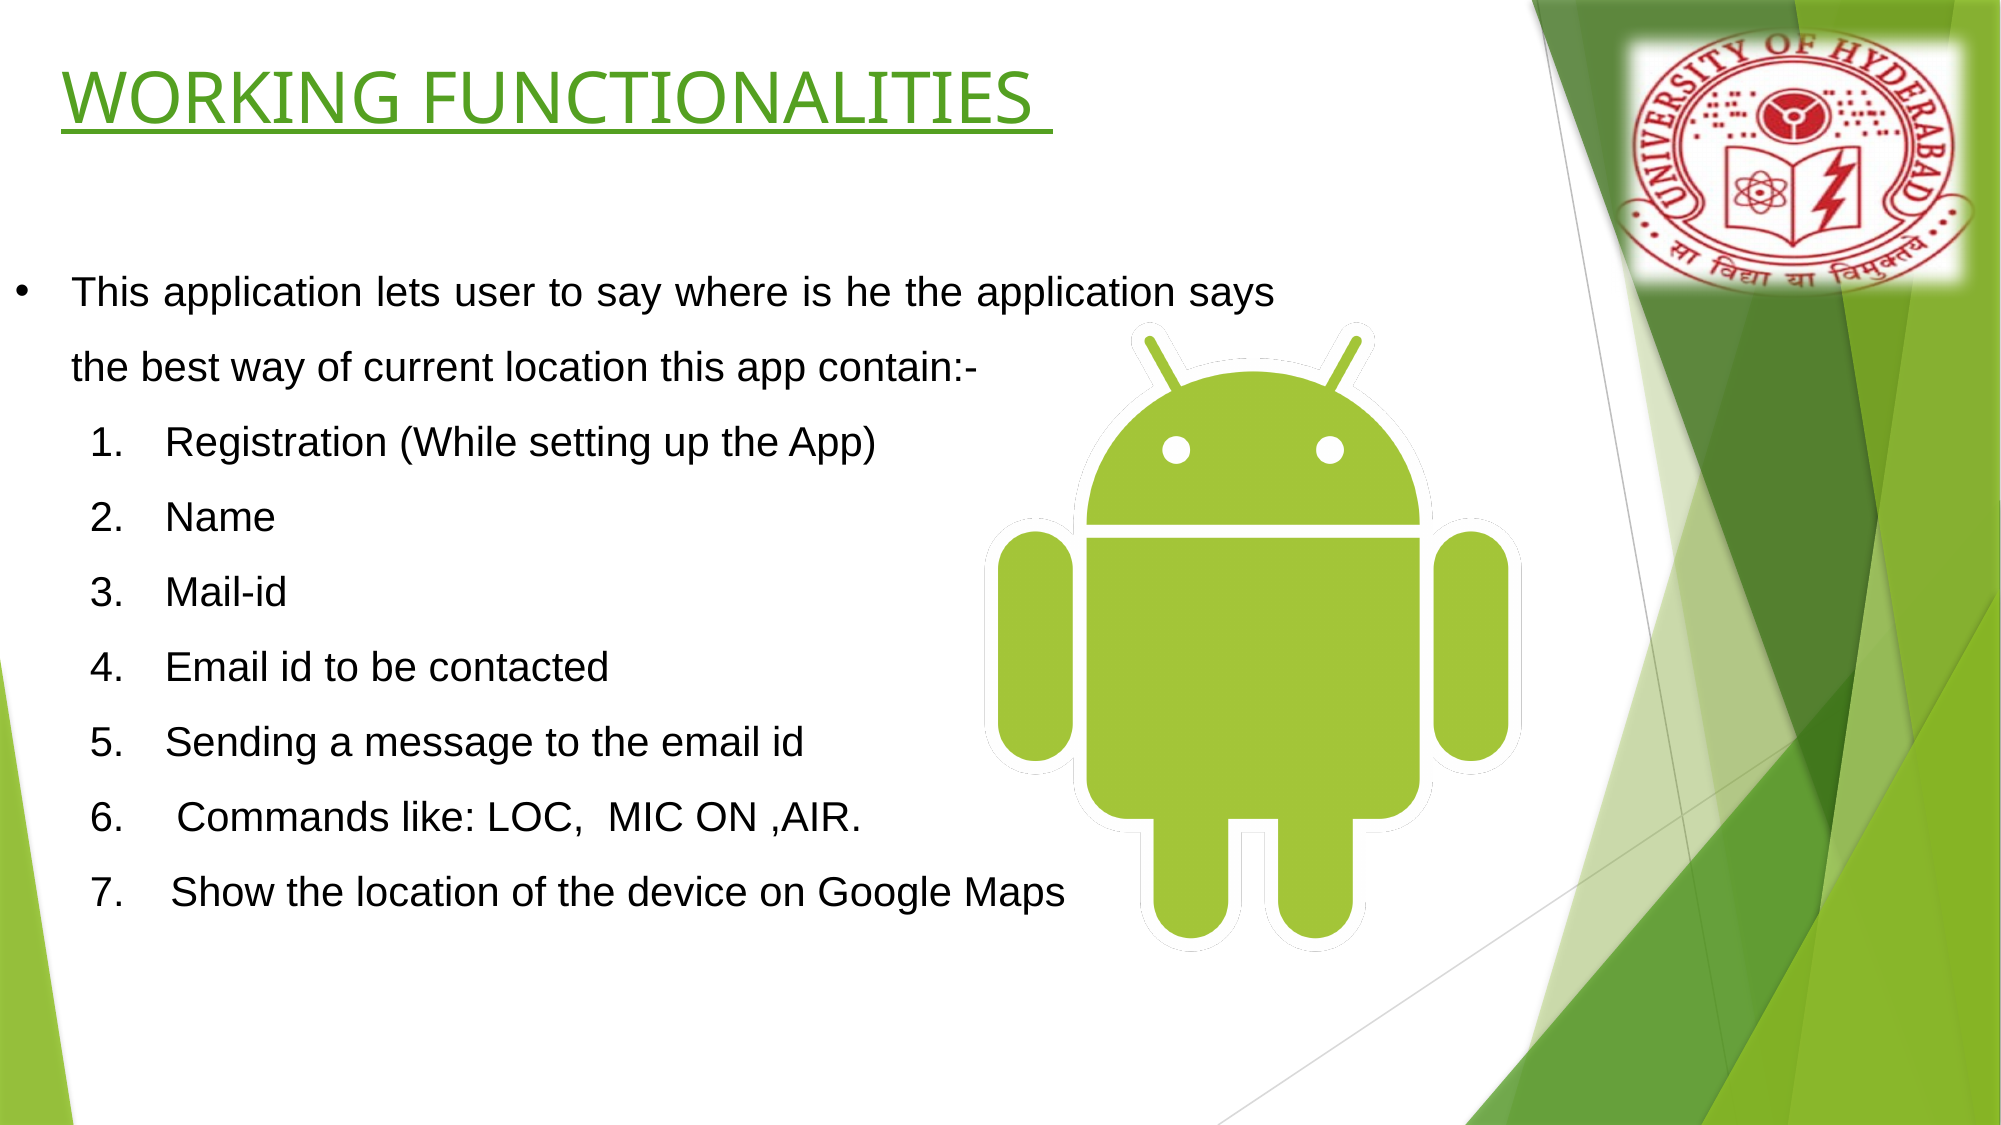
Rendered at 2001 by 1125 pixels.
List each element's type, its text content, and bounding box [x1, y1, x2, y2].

title WORKING FUNCTIONALITIES [46, 44, 1522, 233]
picture [984, 321, 1522, 953]
text_box This application lets user to say where is he the application says the best way of current location this app contain:- Registration (While setting up the App) Name Mail-id Email id to be contacted Sending a message to the email id Commands like: LOC, MIC ON ,AIR. 7. Show the location of the device on Google Maps [0, 232, 1291, 1048]
picture [1611, 22, 1981, 301]
